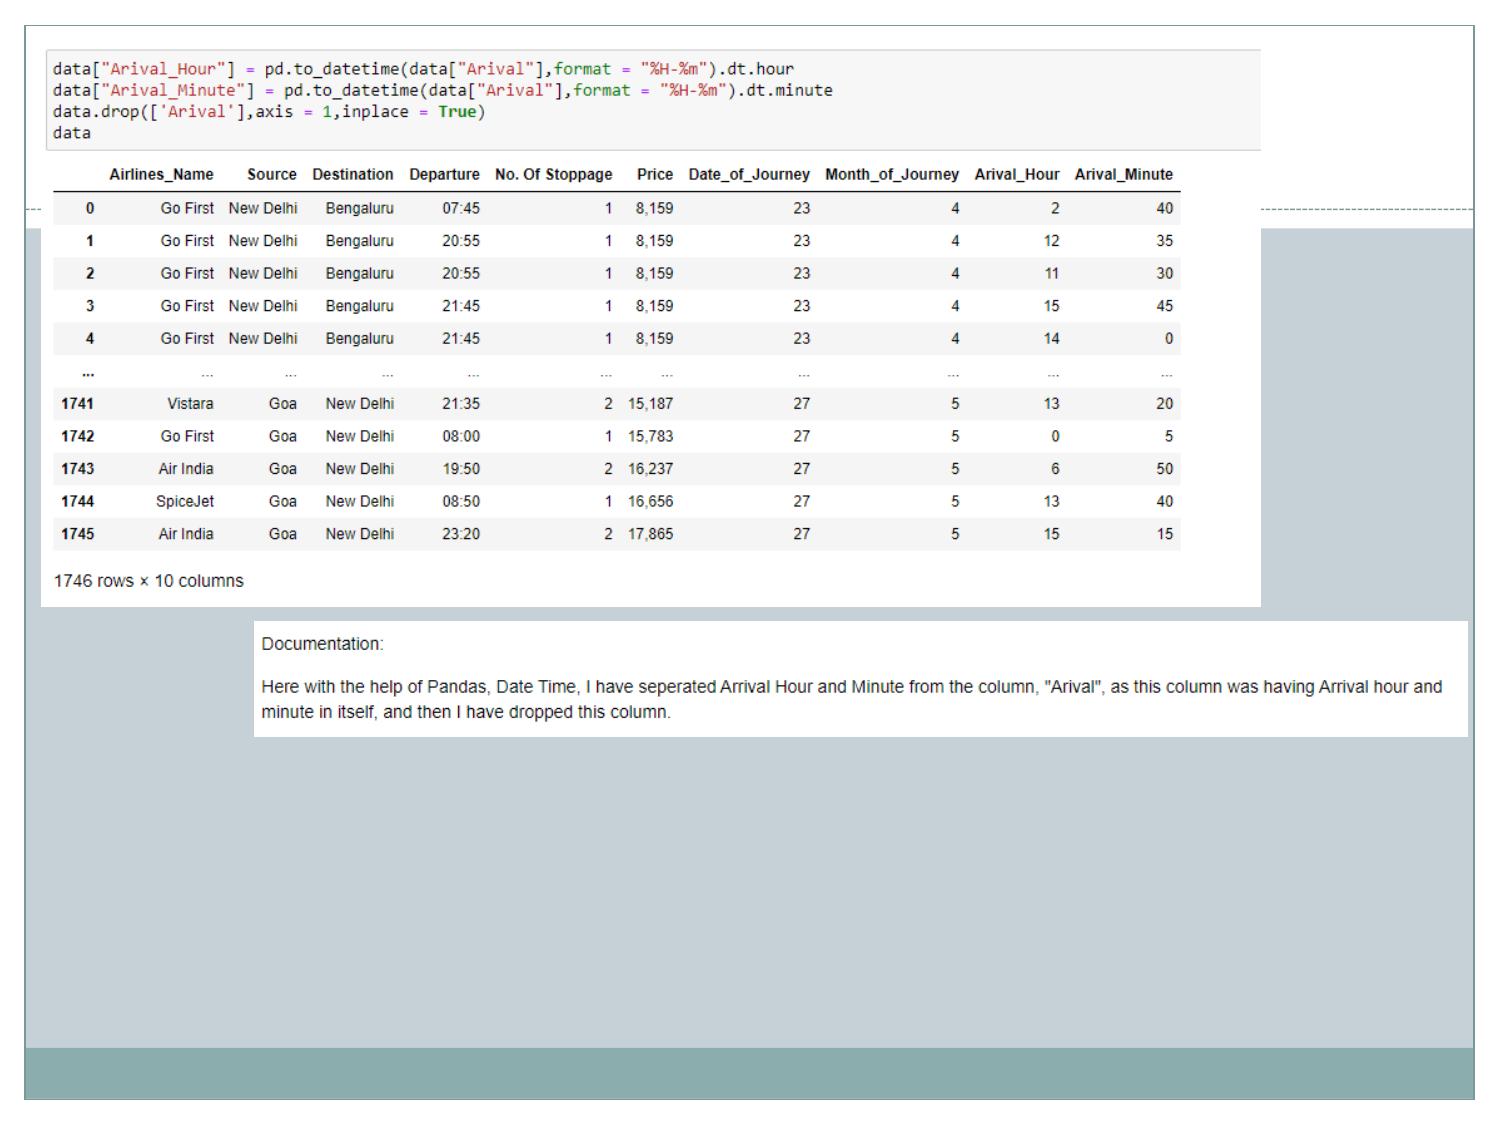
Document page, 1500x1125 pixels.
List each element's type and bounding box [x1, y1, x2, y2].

picture [254, 621, 1468, 737]
picture [40, 42, 1261, 607]
